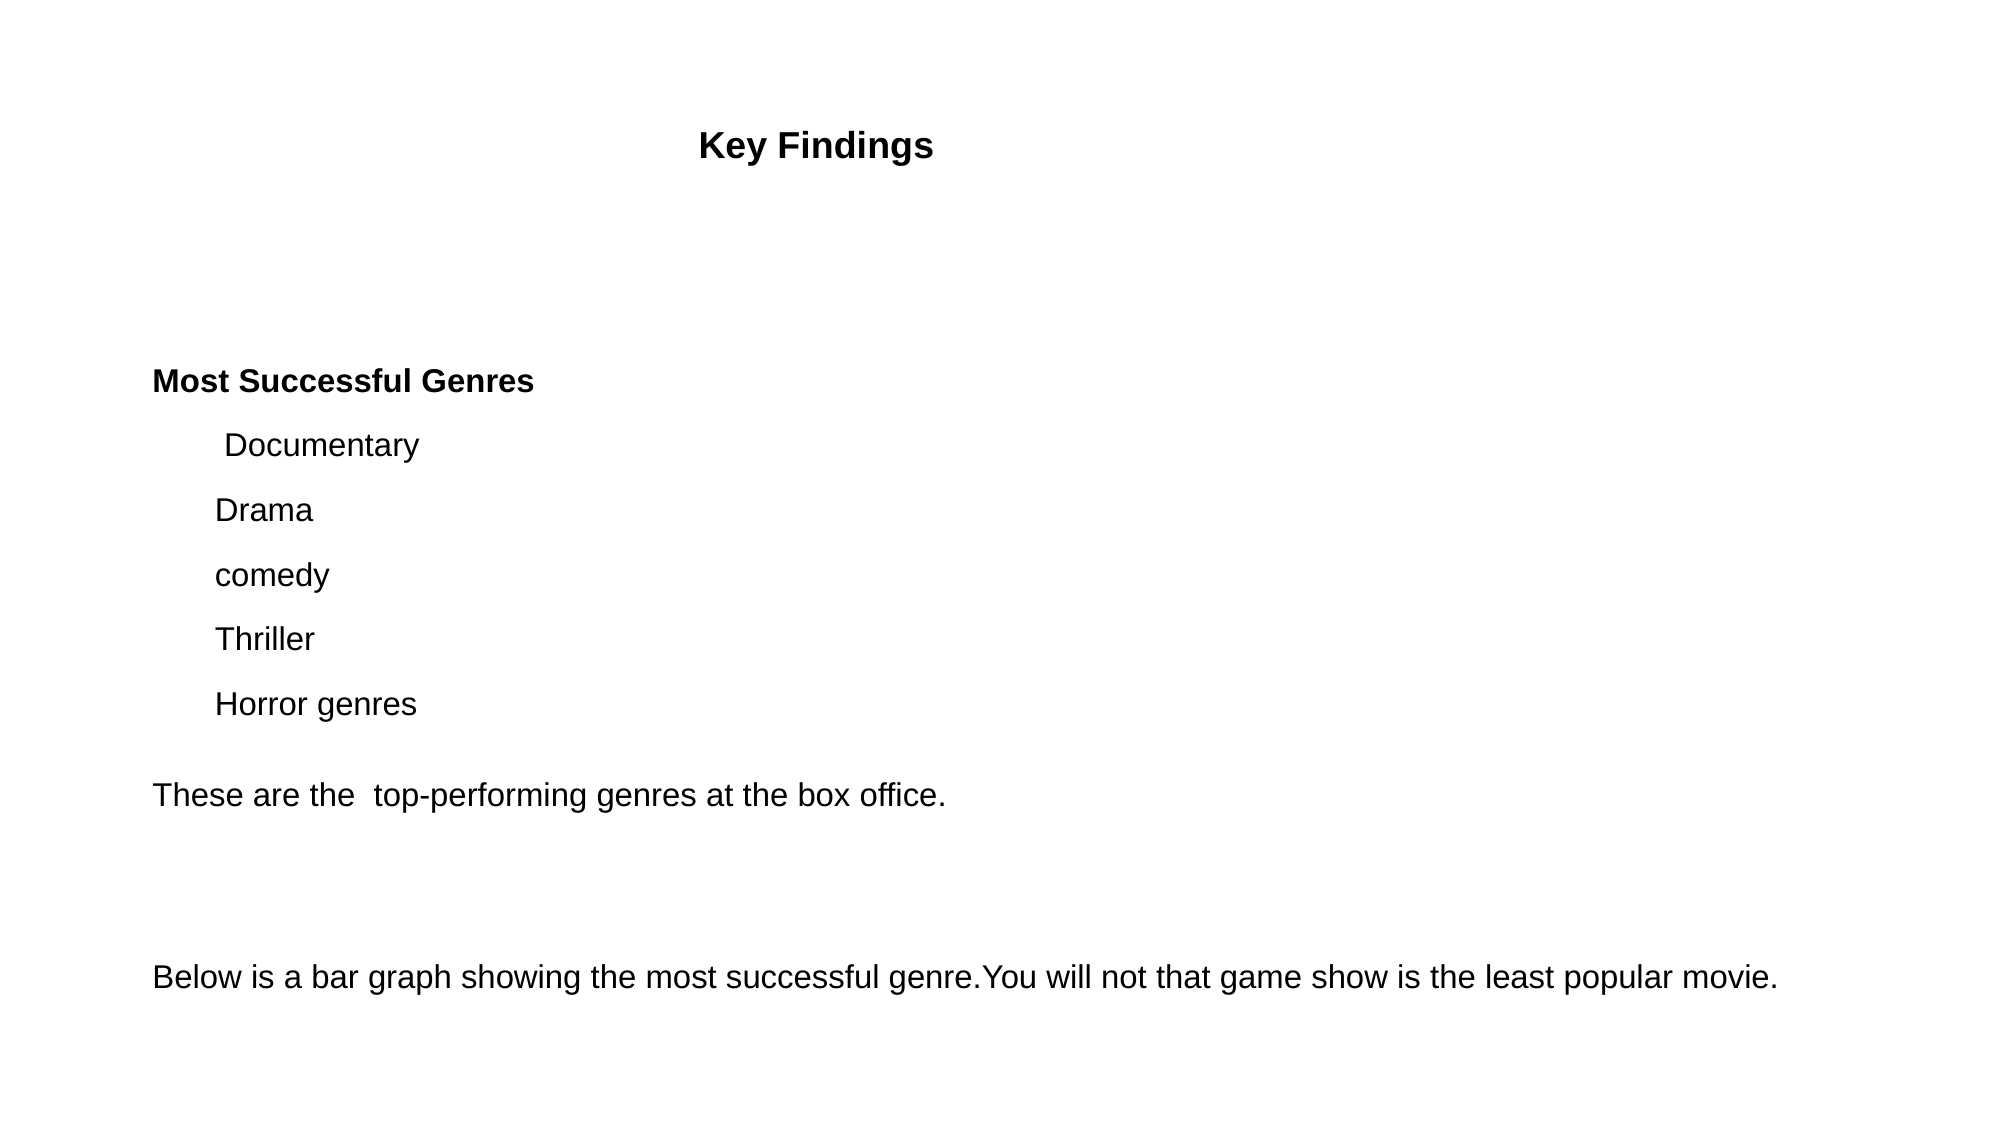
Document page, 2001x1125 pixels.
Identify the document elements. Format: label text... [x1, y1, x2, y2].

title Key Findings [137, 59, 1863, 278]
list Most Successful Genres Documentary Drama comedy Thriller Horror genres These are the top-performing genres at the box office. Below is a bar graph showing the most successful genre.You will not that game show is the least popular movie. [137, 299, 1863, 1014]
